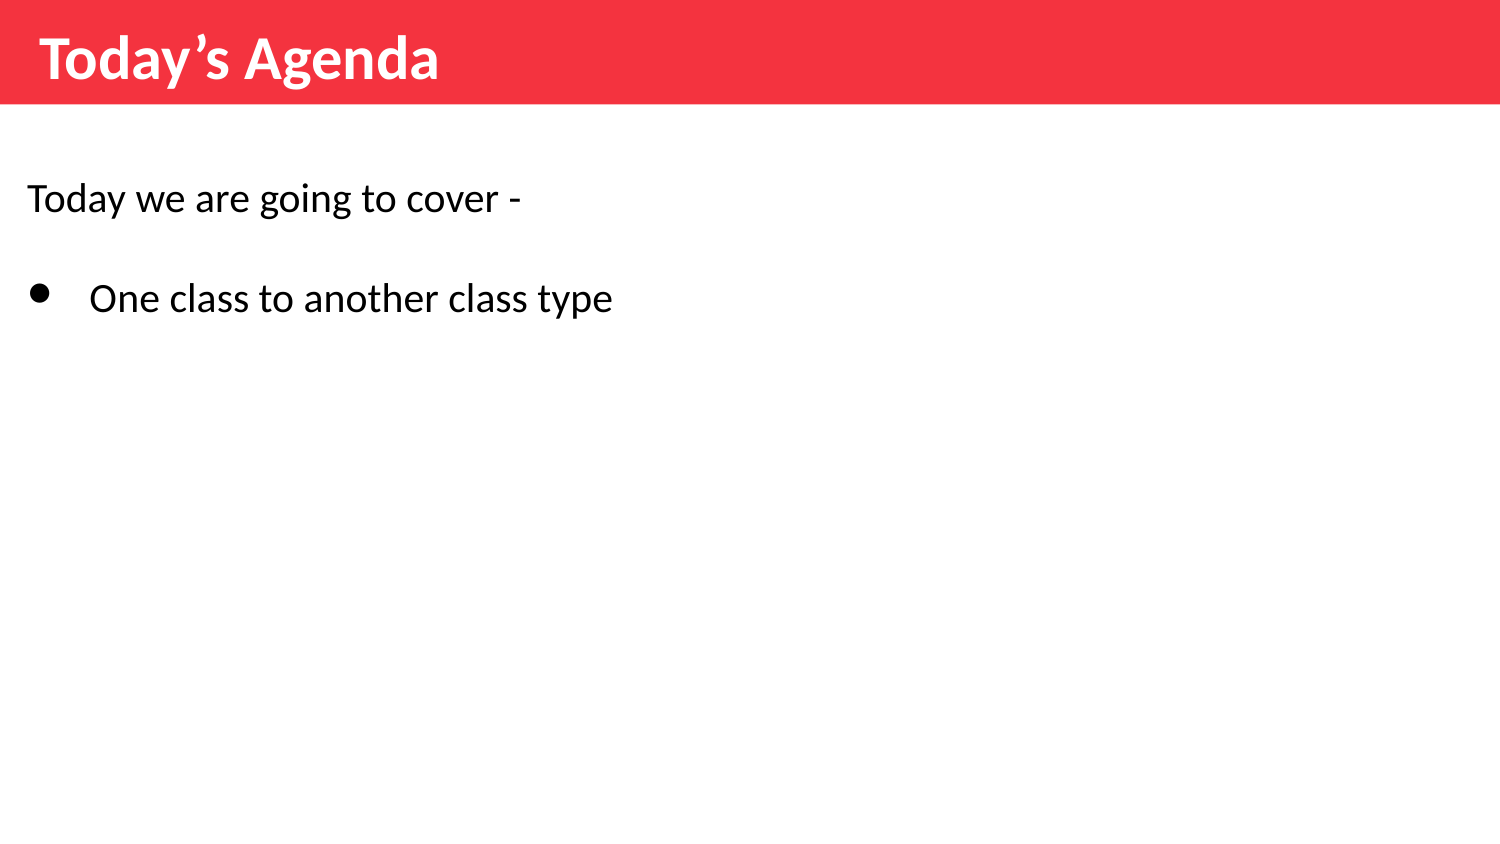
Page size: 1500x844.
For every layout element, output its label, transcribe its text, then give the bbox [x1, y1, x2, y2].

text_box [0, 0, 1500, 105]
text_box Today we are going to cover - One class to another class type [0, 105, 1497, 844]
text_box Today’s Agenda [24, 2, 563, 138]
